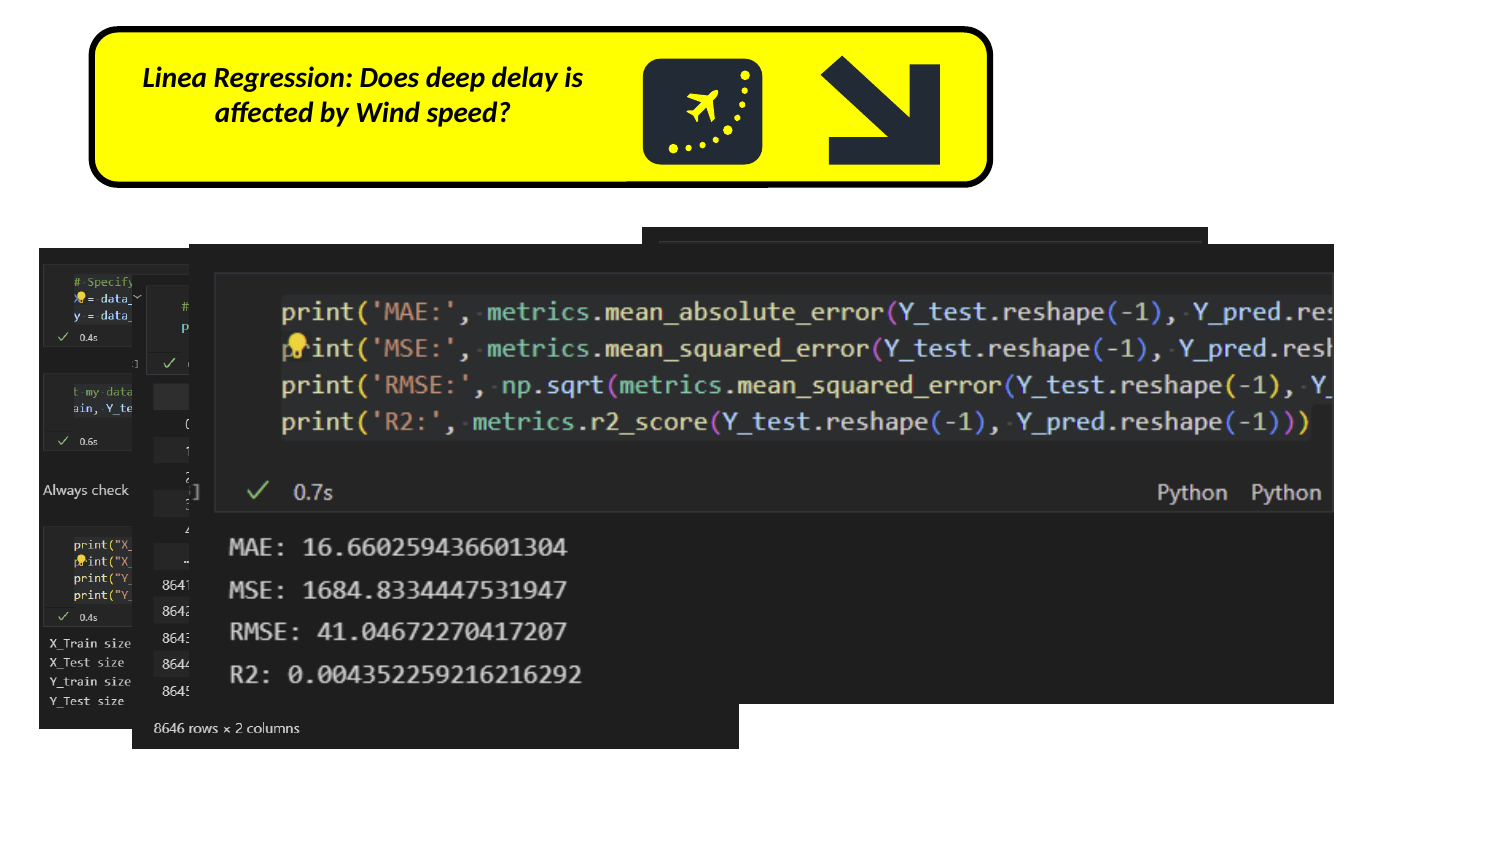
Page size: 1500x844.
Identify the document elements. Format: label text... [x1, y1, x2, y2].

picture [38, 227, 1334, 749]
text_box [820, 55, 940, 165]
text_box Linea Regression: Does deep delay is affected by Wind speed? [91, 51, 635, 136]
text_box [90, 28, 992, 186]
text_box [642, 58, 763, 165]
